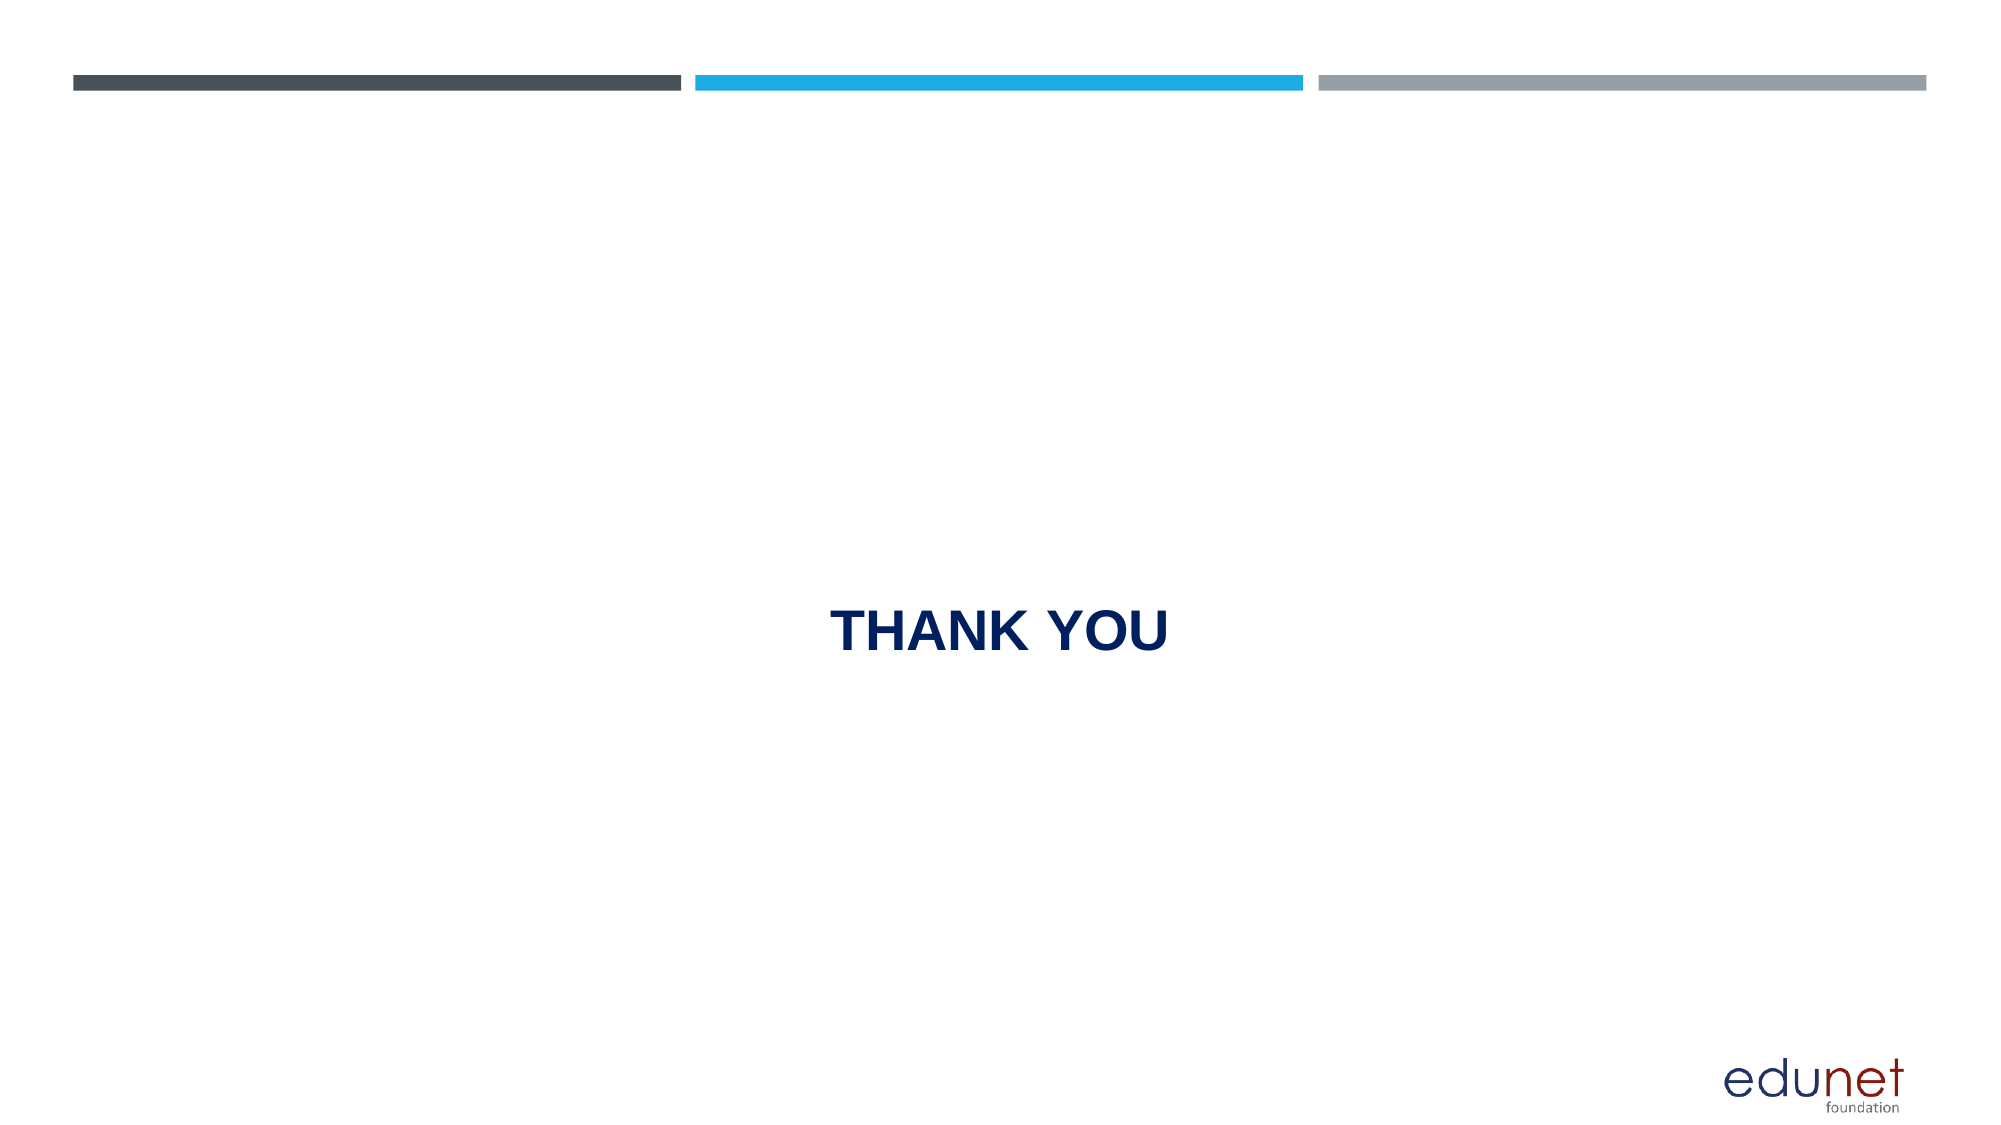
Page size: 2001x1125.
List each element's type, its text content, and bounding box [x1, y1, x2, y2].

title THANK YOU [828, 590, 1178, 782]
picture [1724, 1057, 1904, 1113]
